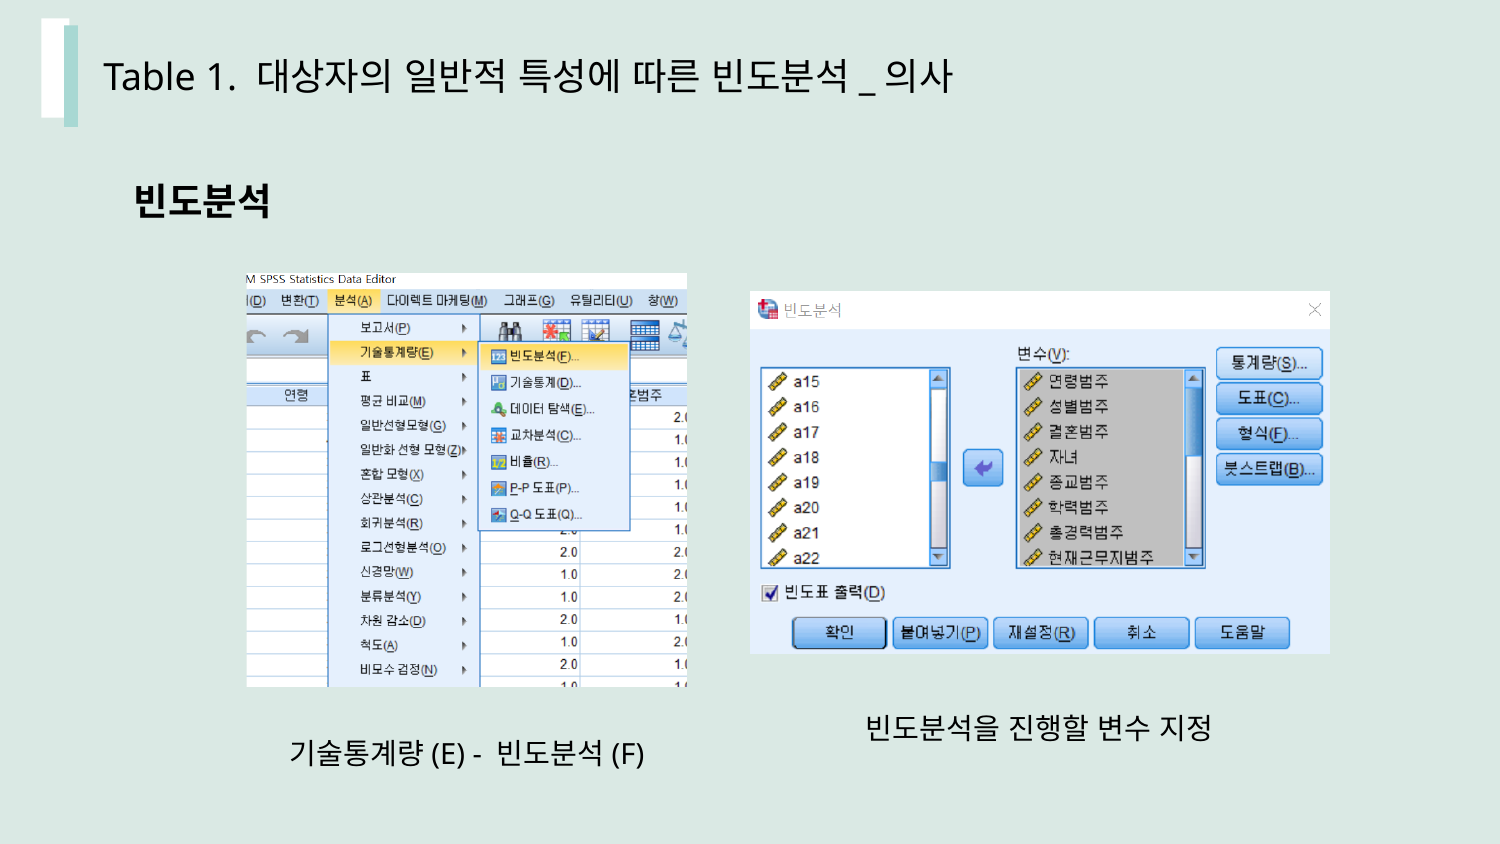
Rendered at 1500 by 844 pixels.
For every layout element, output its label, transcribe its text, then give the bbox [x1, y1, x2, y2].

text_box 빈도분석 [119, 170, 469, 231]
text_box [40, 18, 79, 127]
text_box 기술통계량(E) - 빈도분석(F) [265, 728, 669, 778]
picture [246, 273, 688, 687]
text_box Table 1. 대상자의 일반적 특성에 따른 빈도분석_의사 [88, 45, 969, 106]
picture [750, 291, 1330, 654]
text_box 빈도분석을 진행할 변수 지정 [822, 702, 1258, 753]
